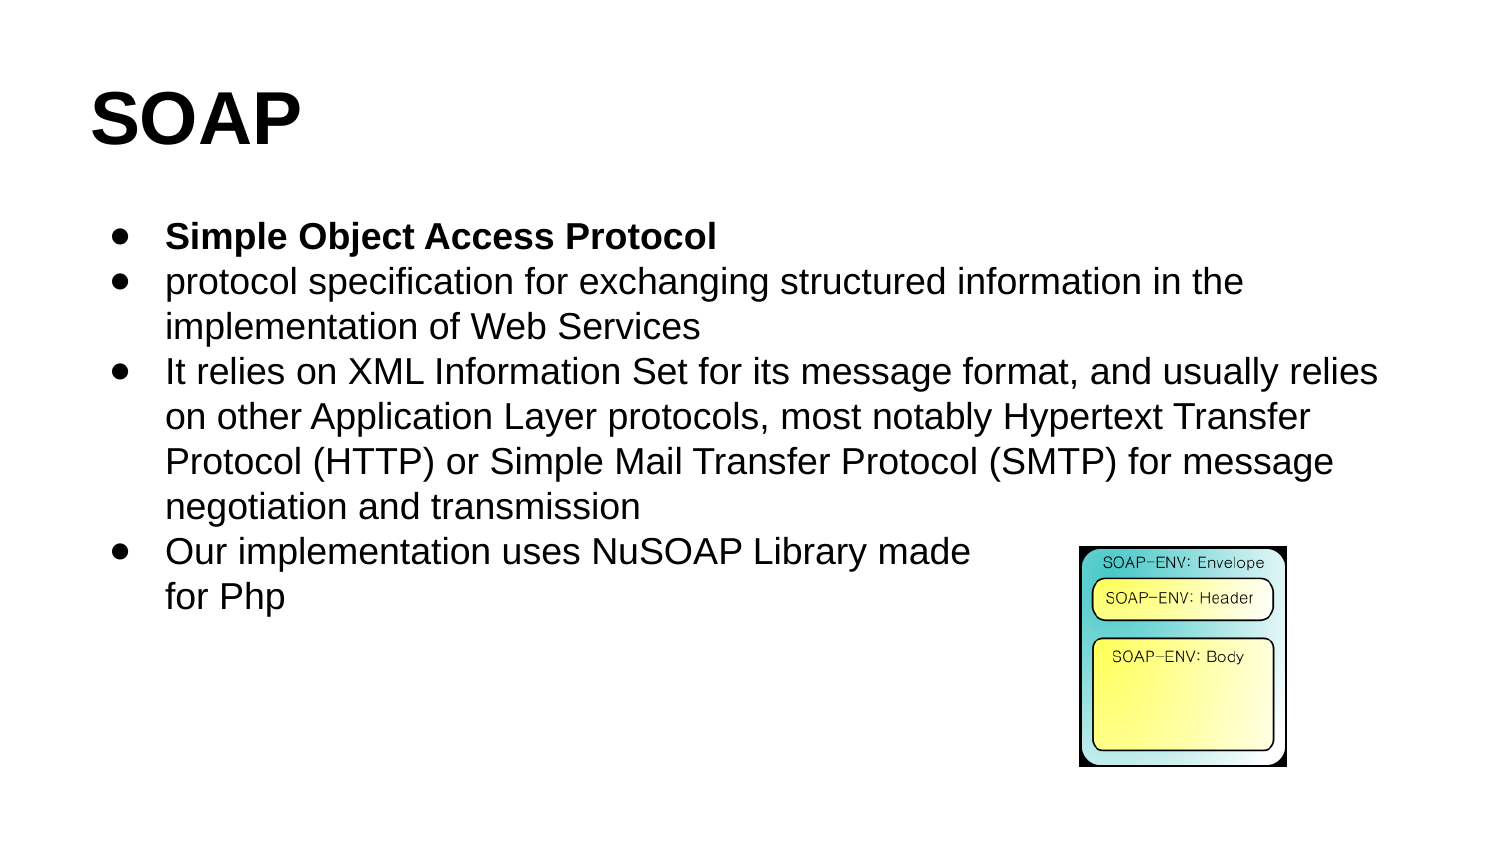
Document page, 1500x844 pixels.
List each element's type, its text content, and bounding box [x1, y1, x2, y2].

list Simple Object Access Protocol protocol specification for exchanging structured information in the implementation of Web Services It relies on XML Information Set for its message format, and usually relies on other Application Layer protocols, most notably Hypertext Transfer Protocol (HTTP) or Simple Mail Transfer Protocol (SMTP) for message negotiation and transmission Our implementation uses NuSOAP Library made for Php [75, 196, 1425, 808]
picture [1079, 546, 1287, 767]
title SOAP [75, 33, 1425, 175]
